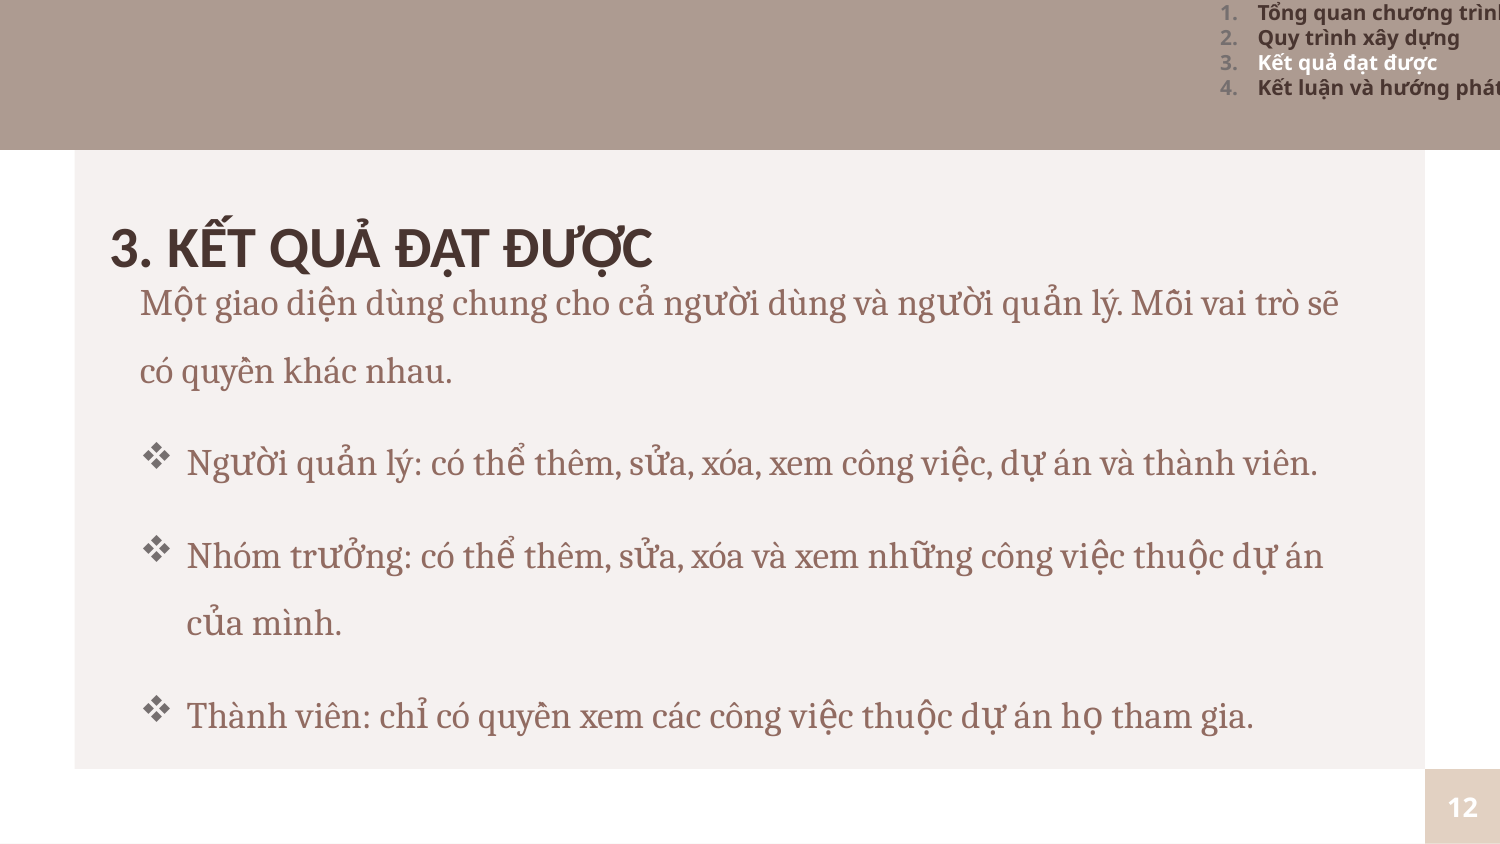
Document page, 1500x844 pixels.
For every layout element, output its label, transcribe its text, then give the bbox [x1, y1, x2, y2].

text_box Một giao diện dùng chung cho cả người dùng và người quản lý. Mỗi vai trò sẽ có quyền khác nhau. Người quản lý: có thể thêm, sửa, xóa, xem công việc, dự án và thành viên. Nhóm trưởng: có thể thêm, sửa, xóa và xem những công việc thuộc dự án của mình. Thành viên: chỉ có quyền xem các công việc thuộc dự án họ tham gia. [139, 255, 1361, 807]
text_box 3. KẾT QUẢ ĐẠT ĐƯỢC [94, 201, 669, 287]
text_box [0, 0, 1220, 152]
text_box Tổng quan chương trình Quy trình xây dựng Kết quả đạt được Kết luận và hướng phát triển [1220, 0, 1500, 153]
slide_number 12 [1425, 769, 1500, 844]
